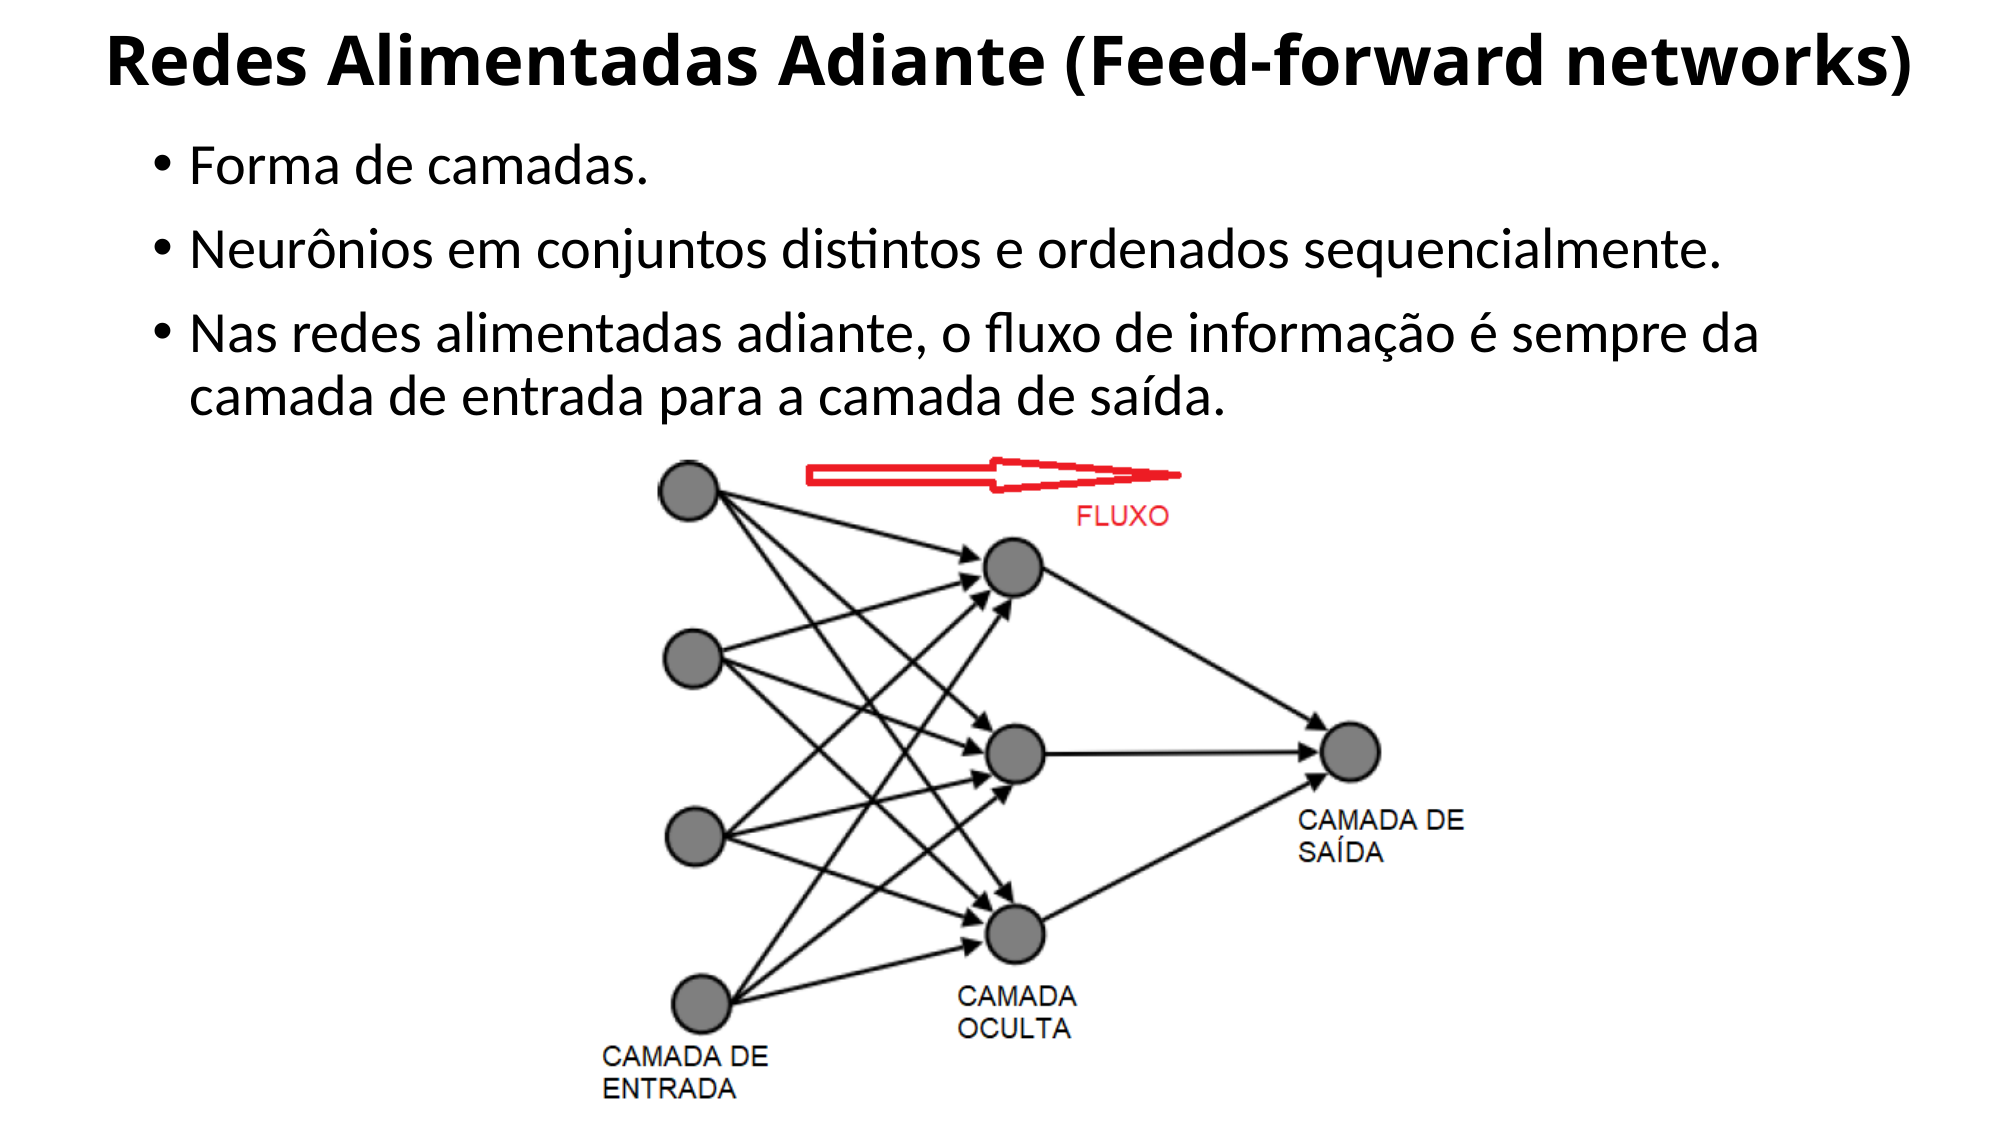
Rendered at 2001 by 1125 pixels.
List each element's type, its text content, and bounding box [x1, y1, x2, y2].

title Redes Alimentadas Adiante (Feed-forward networks) [64, 0, 1955, 127]
picture [555, 438, 1477, 1107]
list Forma de camadas. Neurônios em conjuntos distintos e ordenados sequencialmente. Nas redes alimentadas adiante, o fluxo de informação é sempre da camada de entrada para a camada de saída. [137, 126, 1863, 439]
